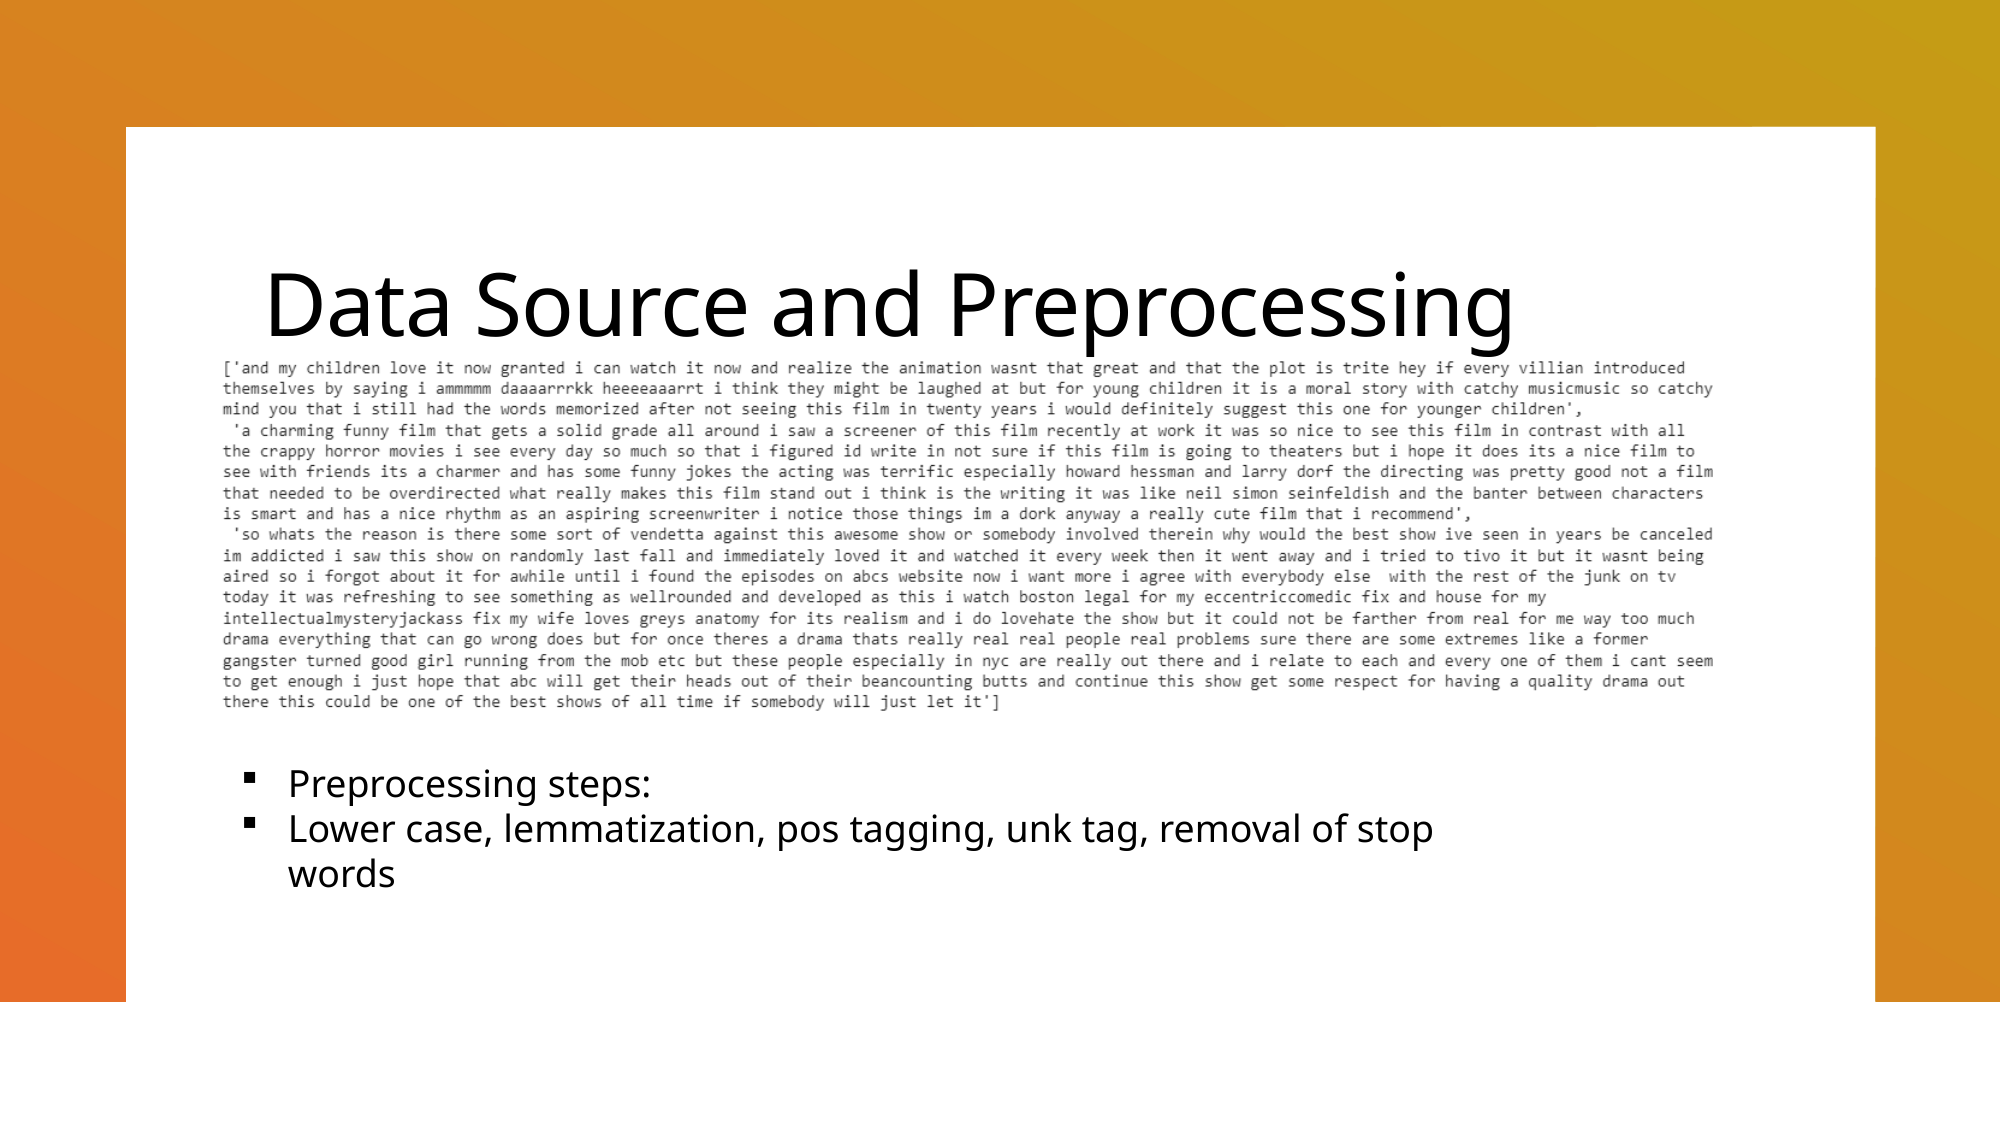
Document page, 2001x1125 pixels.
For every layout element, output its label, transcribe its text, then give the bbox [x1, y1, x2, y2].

text_box Preprocessing steps: Lower case, lemmatization, pos tagging, unk tag, removal of stop words [226, 752, 1464, 902]
title Data Source and Preprocessing [248, 248, 1749, 470]
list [218, 359, 1719, 712]
